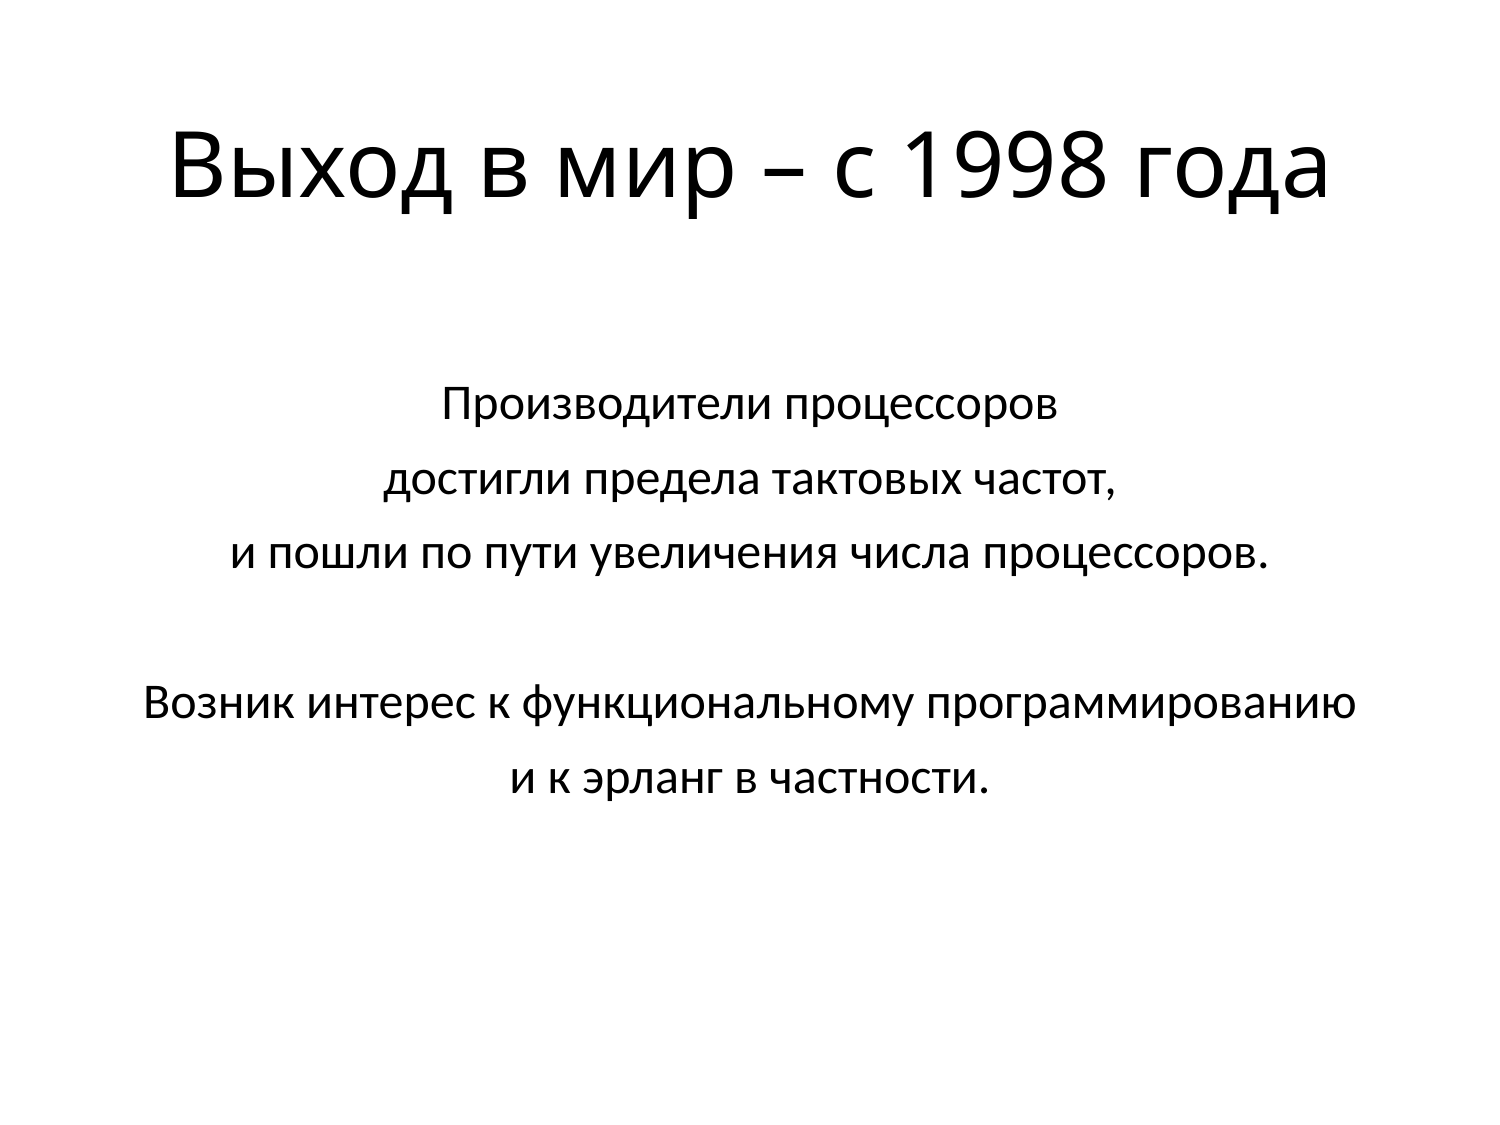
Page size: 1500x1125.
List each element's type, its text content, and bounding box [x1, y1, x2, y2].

list Производители процессоров достигли предела тактовых частот, и пошли по пути увеличения числа процессоров. Возник интерес к функциональному программированию и к эрланг в частности. [95, 368, 1405, 864]
title Выход в мир – c 1998 года [134, 80, 1366, 256]
